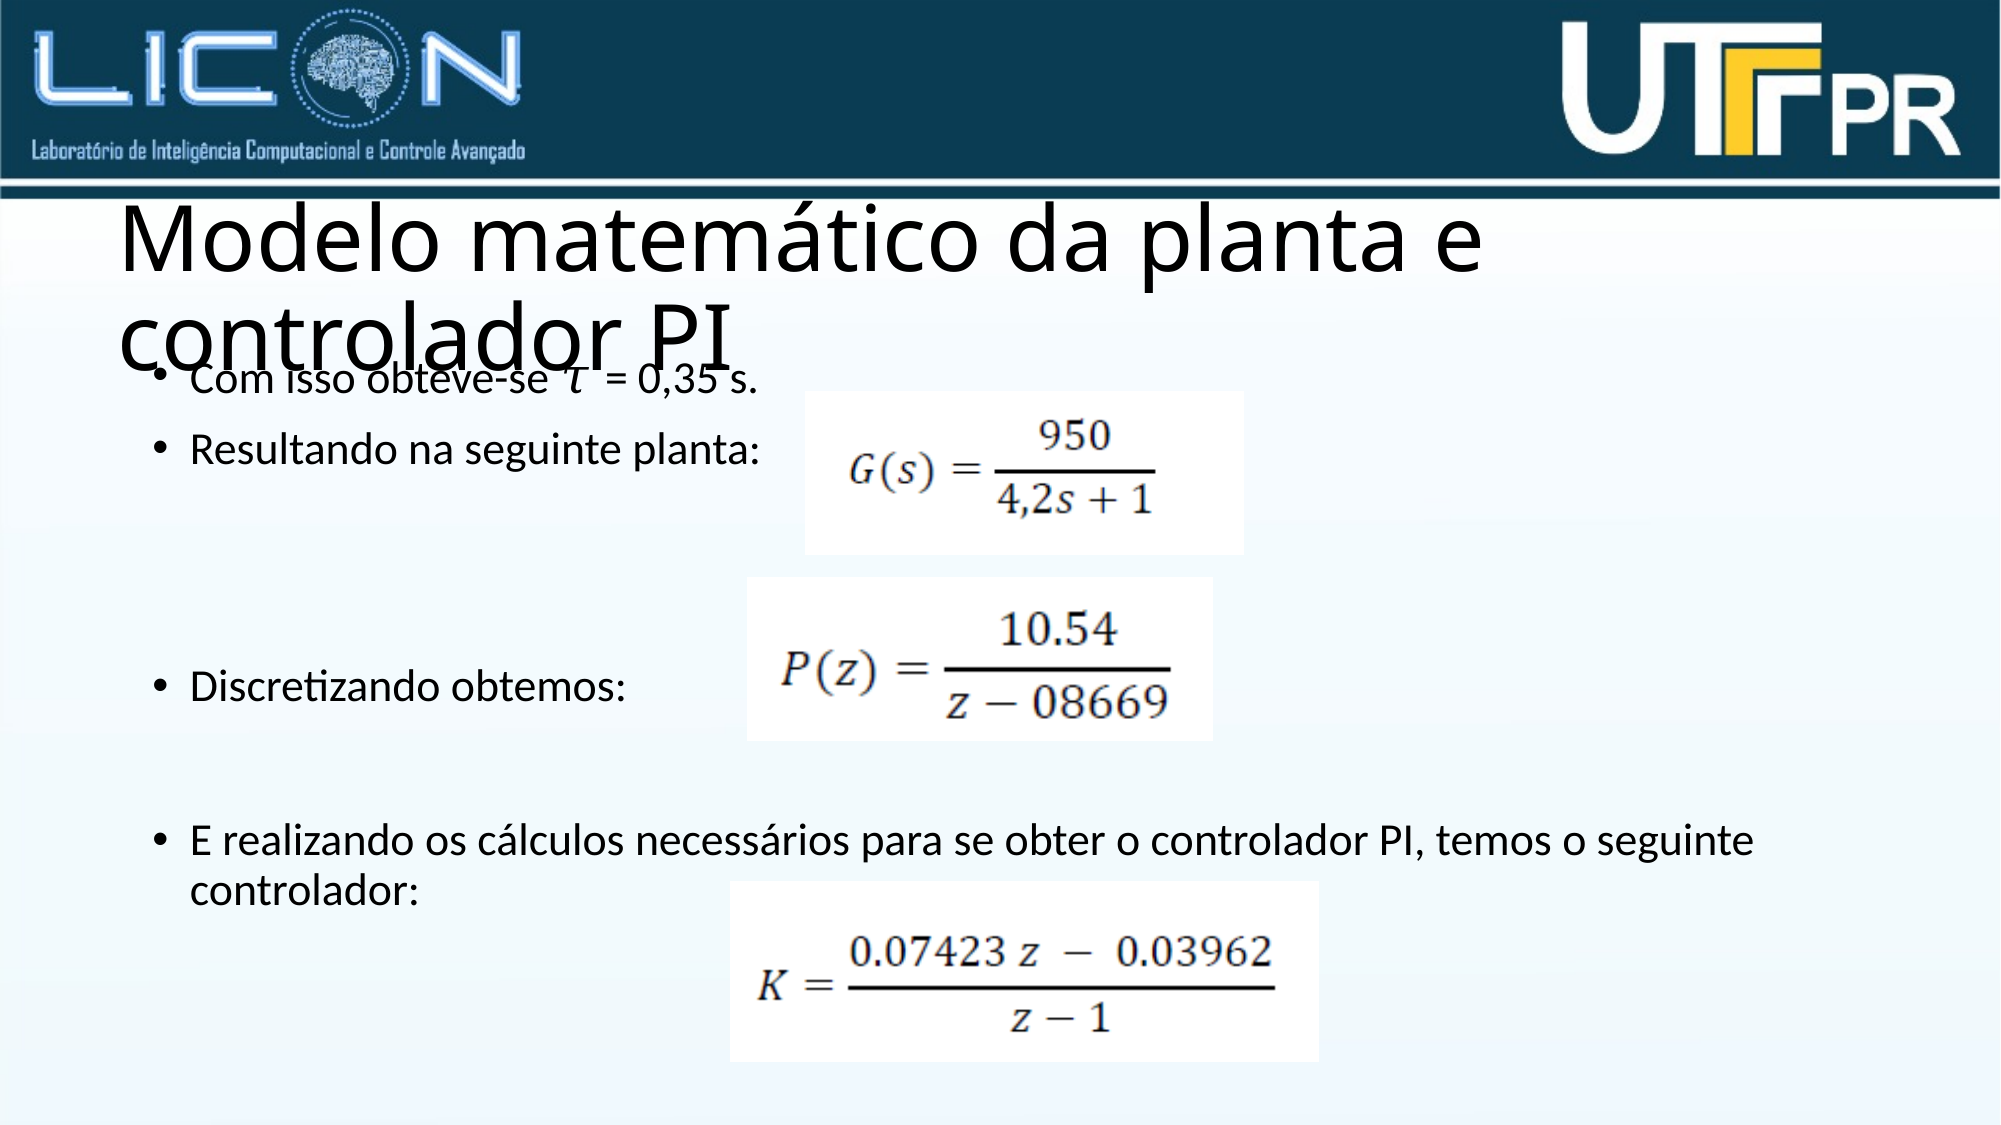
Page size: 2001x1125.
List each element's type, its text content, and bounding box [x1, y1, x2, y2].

picture [0, 0, 2001, 1125]
list Com isso obteve-se 𝜏 = 0,35 s. Resultando na seguinte planta: Discretizando obtemos: E realizando os cálculos necessários para se obter o controlador PI, temos o seguinte controlador: [137, 342, 1863, 1057]
title Modelo matemático da planta e controlador PI [102, 182, 1898, 401]
